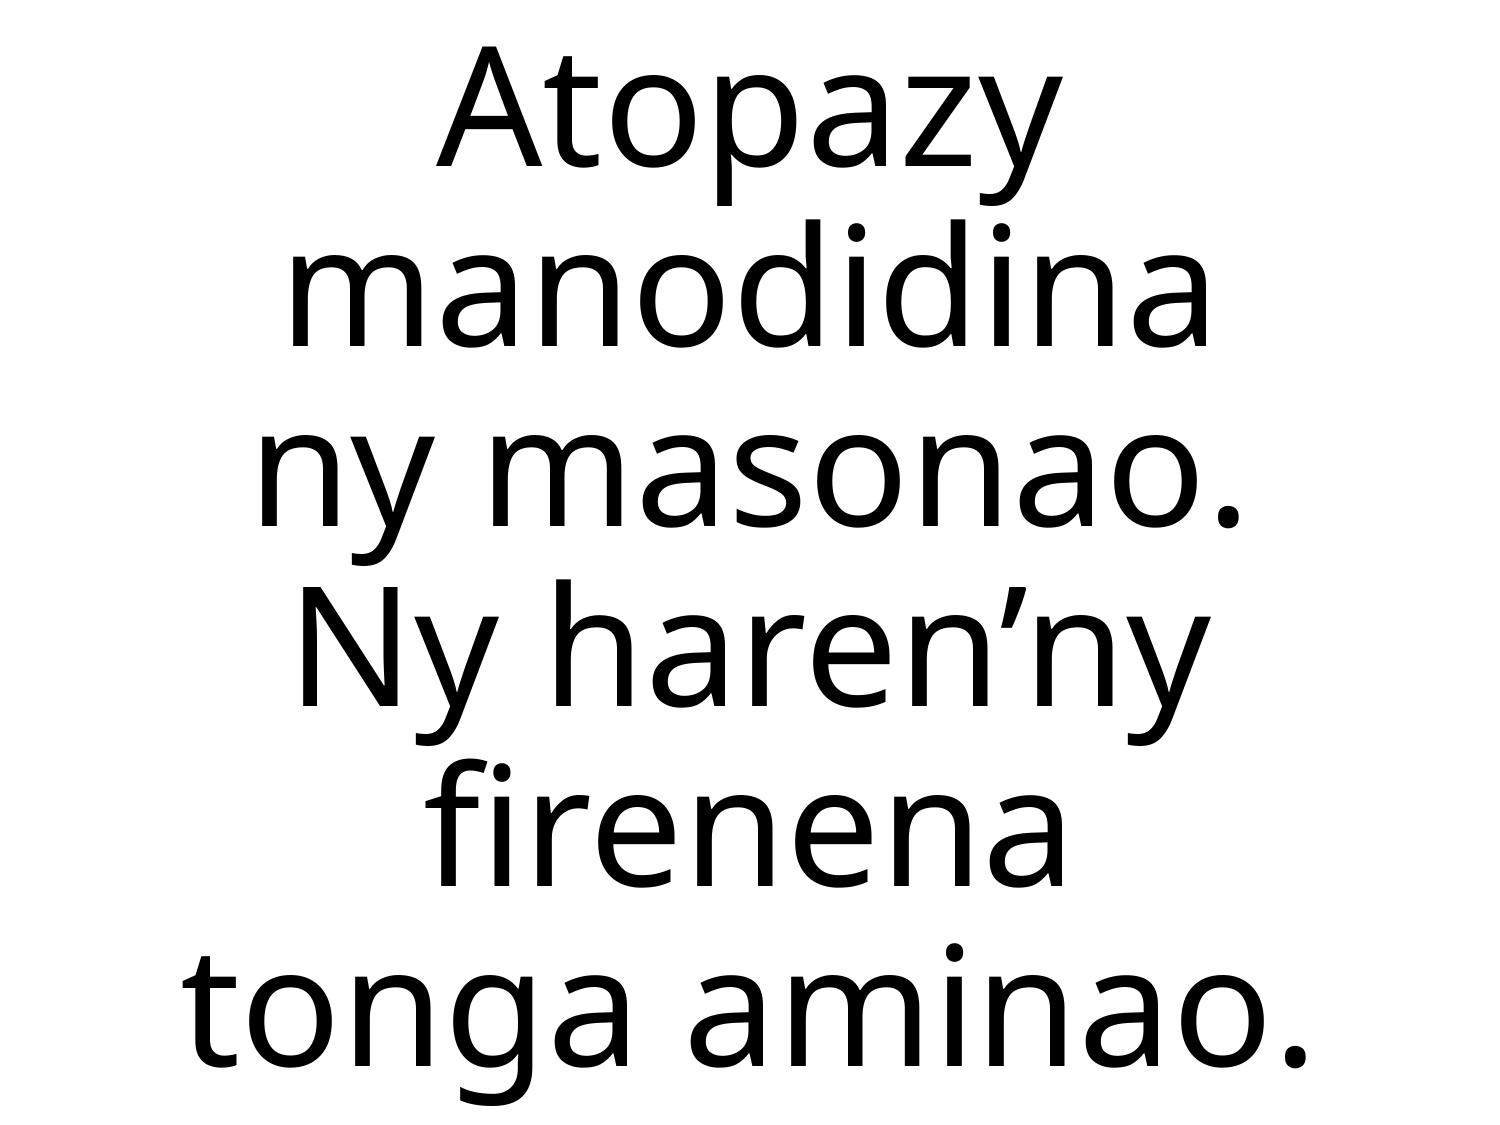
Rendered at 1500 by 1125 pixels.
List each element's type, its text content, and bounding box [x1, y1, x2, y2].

title Atopazy manodidina ny masonao. Ny haren’ny firenena tonga aminao. [0, 453, 1500, 672]
